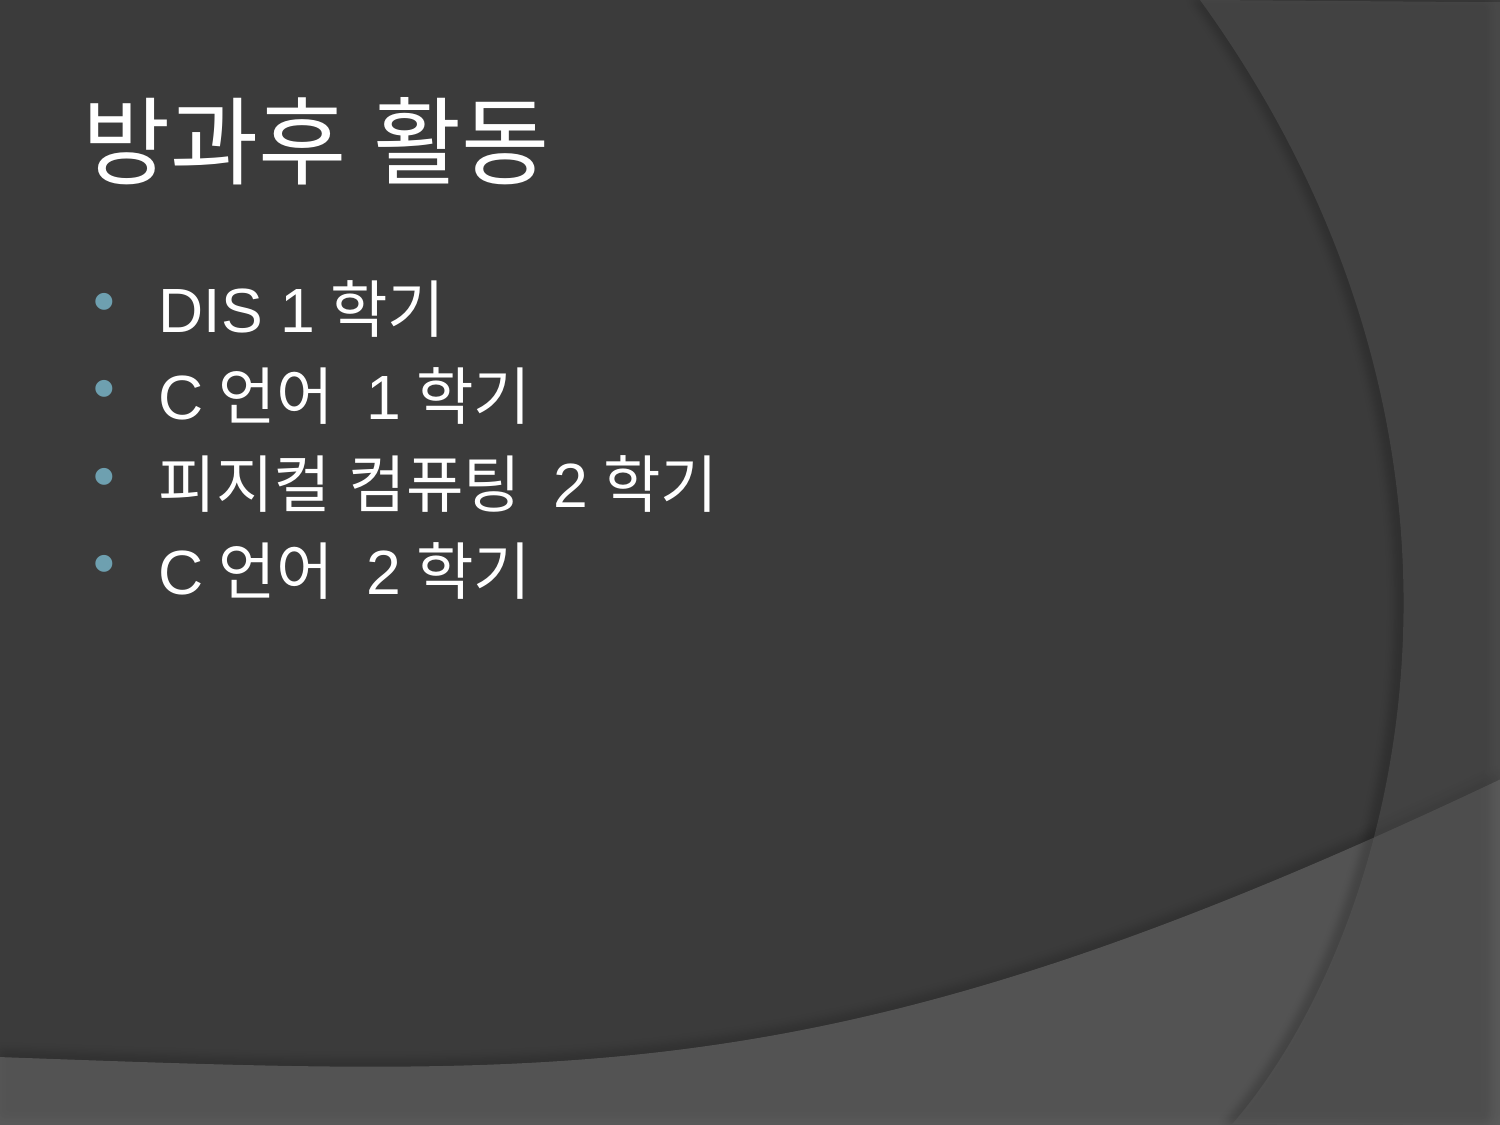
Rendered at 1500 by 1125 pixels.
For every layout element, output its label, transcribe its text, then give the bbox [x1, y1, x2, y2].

list DIS 1학기 C언어 1학기 피지컬 컴퓨팅 2학기 C언어 2학기 [75, 262, 1300, 1005]
title 방과후 활동 [75, 45, 1300, 233]
